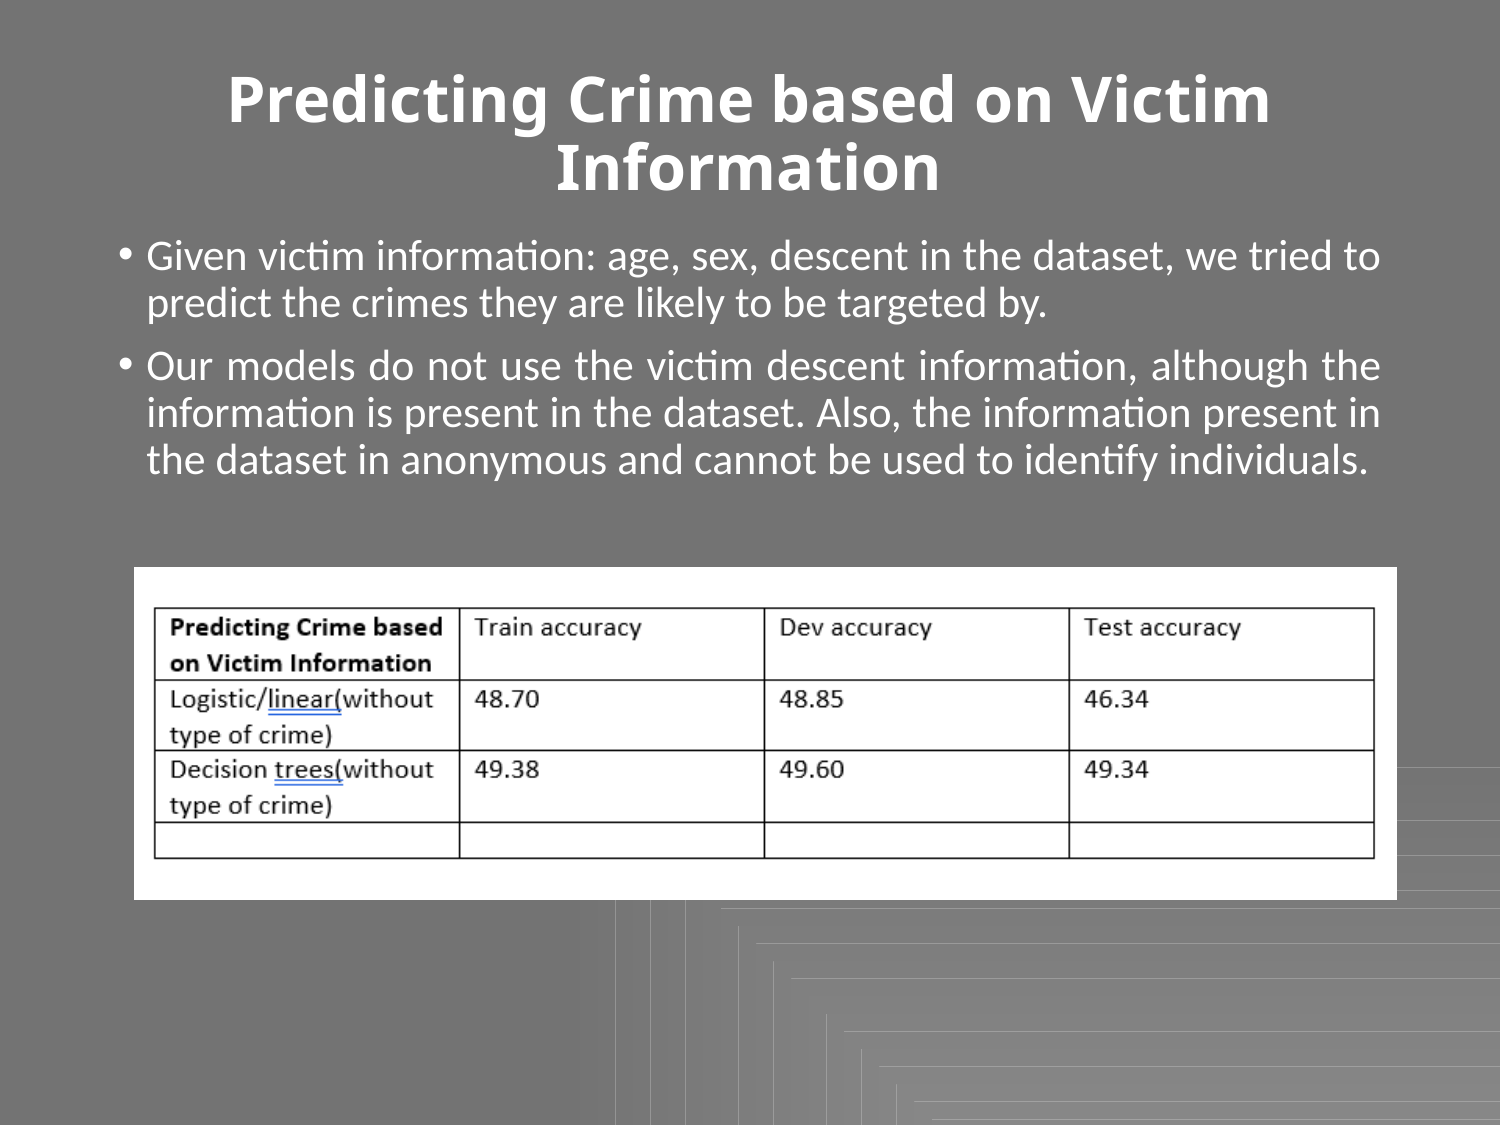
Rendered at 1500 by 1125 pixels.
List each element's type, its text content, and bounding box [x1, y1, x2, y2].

title Predicting Crime based on Victim Information [103, 59, 1397, 213]
list Given victim information: age, sex, descent in the dataset, we tried to predict the crimes they are likely to be targeted by. Our models do not use the victim descent information, although the information is present in the dataset. Also, the information present in the dataset in anonymous and cannot be used to identify individuals. [103, 224, 1397, 1014]
picture [134, 567, 1397, 900]
